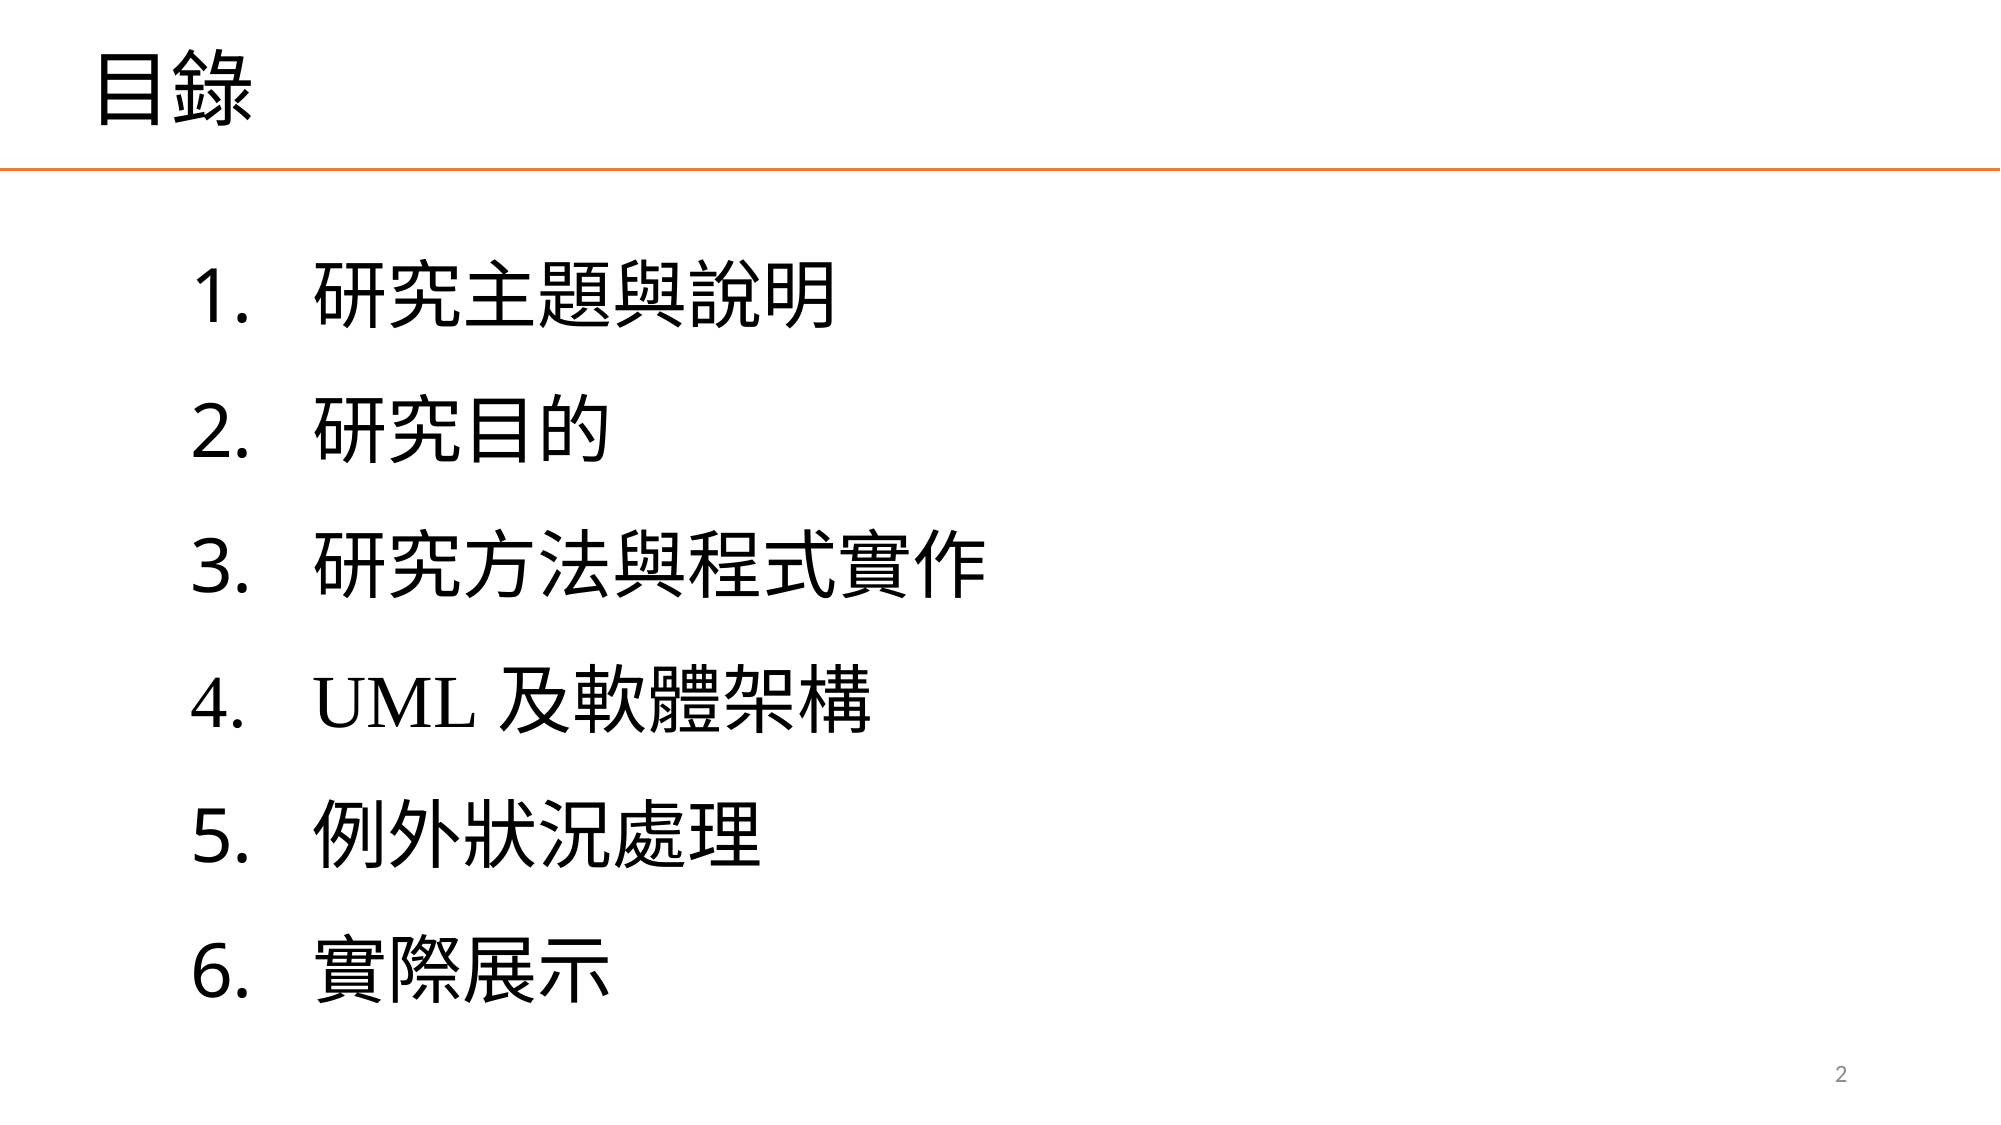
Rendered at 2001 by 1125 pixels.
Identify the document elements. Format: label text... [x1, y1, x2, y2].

text_box 研究主題與說明 研究目的 研究方法與程式實作 UML及軟體架構 例外狀況處理 實際展示 [176, 194, 1003, 1020]
text_box 目錄 [73, 28, 271, 144]
slide_number 2 [1412, 1042, 1863, 1103]
